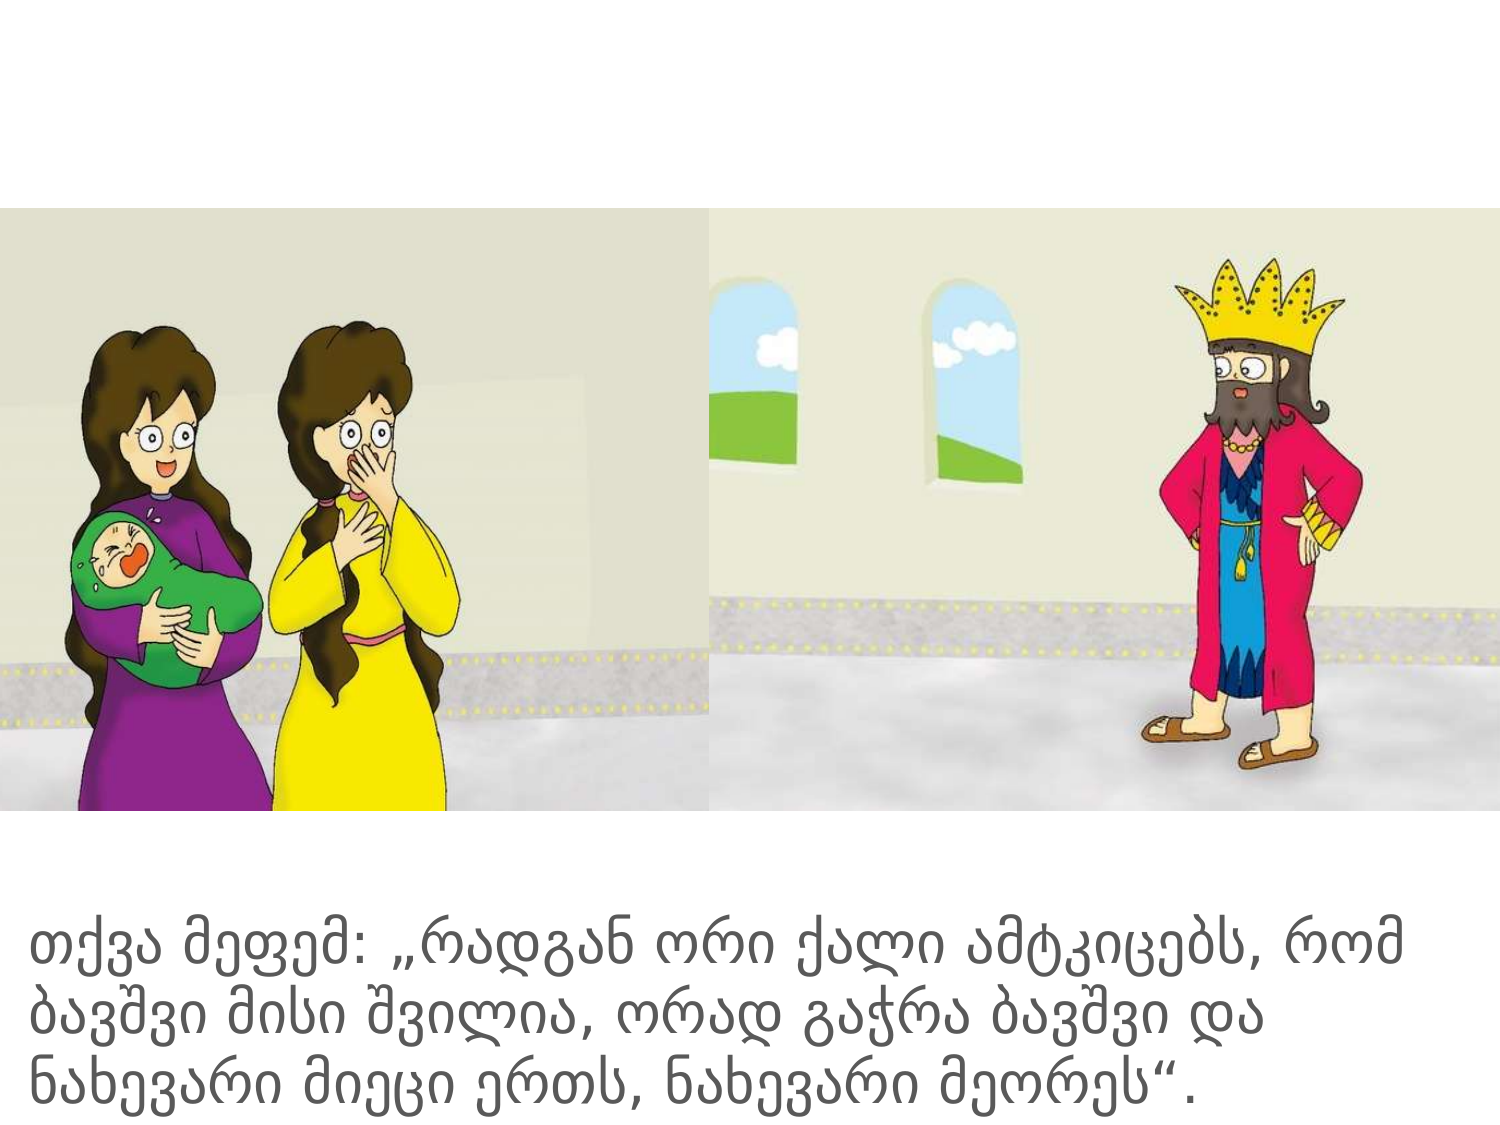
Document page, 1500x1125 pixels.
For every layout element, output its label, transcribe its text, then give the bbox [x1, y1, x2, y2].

text_box თქვა მეფემ: „რადგან ორი ქალი ამტკიცებს, რომ ბავშვი მისი შვილია, ორად გაჭრა ბავშვი და ნახევარი მიეცი ერთს, ნახევარი მეორეს“. [13, 897, 1499, 1123]
picture [0, 207, 1500, 811]
